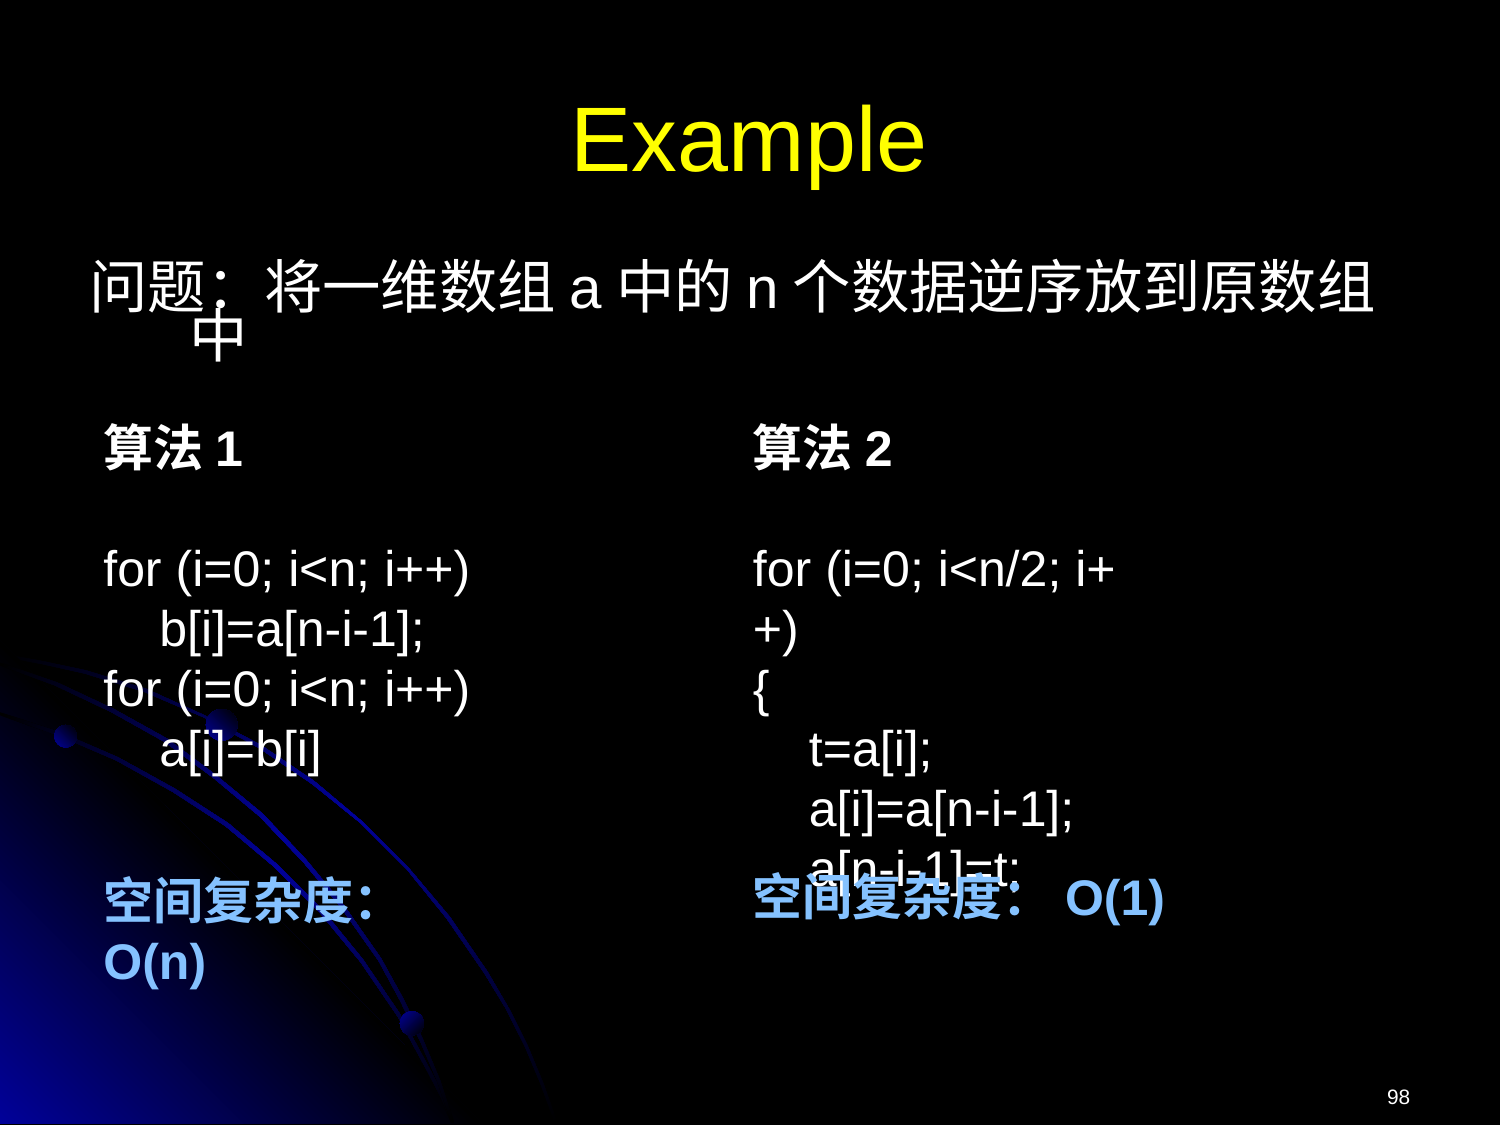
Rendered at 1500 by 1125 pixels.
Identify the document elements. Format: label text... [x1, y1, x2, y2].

text_box 空间复杂度：O(1) [738, 857, 1278, 933]
text_box 算法1 for (i=0; i<n; i++) b[i]=a[n-i-1]; for (i=0; i<n; i++) a[i]=b[i] [88, 408, 525, 784]
text_box 空间复杂度：O(n) [88, 861, 513, 997]
slide_number 98 [1074, 1051, 1425, 1125]
text_box Example [74, 59, 1425, 210]
text_box 问题：将一维数组a中的n个数据逆序放到原数组中 [74, 262, 1425, 382]
text_box 算法2 for (i=0; i<n/2; i++) { t=a[i]; a[i]=a[n-i-1]; a[n-i-1]=t; [738, 408, 1175, 857]
